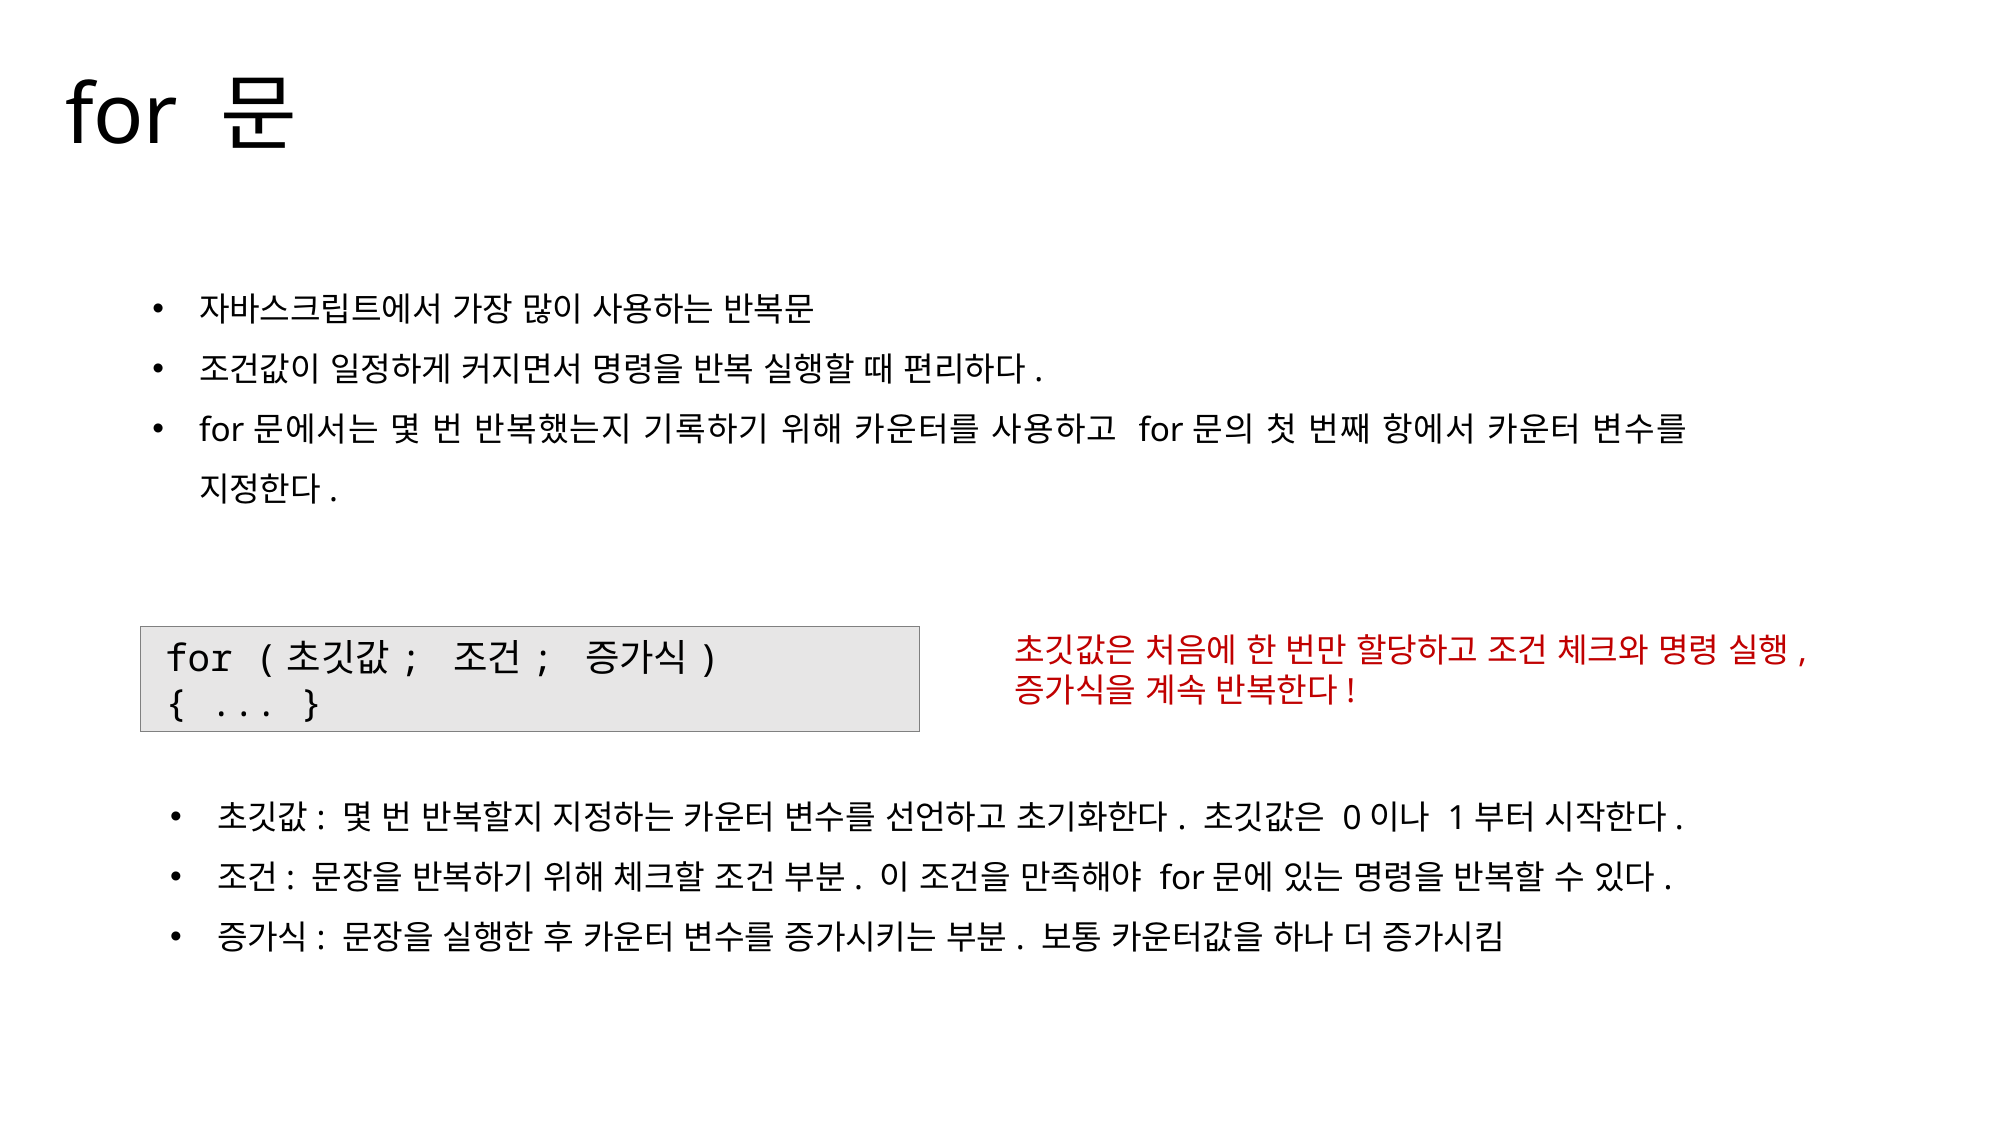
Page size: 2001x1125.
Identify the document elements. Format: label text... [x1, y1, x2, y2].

text_box 초깃값: 몇 번 반복할지 지정하는 카운터 변수를 선언하고 초기화한다. 초깃값은 0이나 1부터 시작한다. 조건: 문장을 반복하기 위해 체크할 조건 부분. 이 조건을 만족해야 for문에 있는 명령을 반복할 수 있다. 증가식: 문장을 실행한 후 카운터 변수를 증가시키는 부분. 보통 카운터값을 하나 더 증가시킴 [155, 768, 1708, 964]
text_box 자바스크립트에서 가장 많이 사용하는 반복문 조건값이 일정하게 커지면서 명령을 반복 실행할 때 편리하다. for문에서는 몇 번 반복했는지 기록하기 위해 카운터를 사용하고 for문의 첫 번째 항에서 카운터 변수를 지정한다. [137, 260, 1703, 516]
text_box for (초깃값; 조건; 증가식) { ... } [140, 626, 920, 732]
text_box for 문 [50, 52, 375, 168]
text_box 초깃값은 처음에 한 번만 할당하고 조건 체크와 명령 실행, 증가식을 계속 반복한다! [999, 621, 1877, 716]
